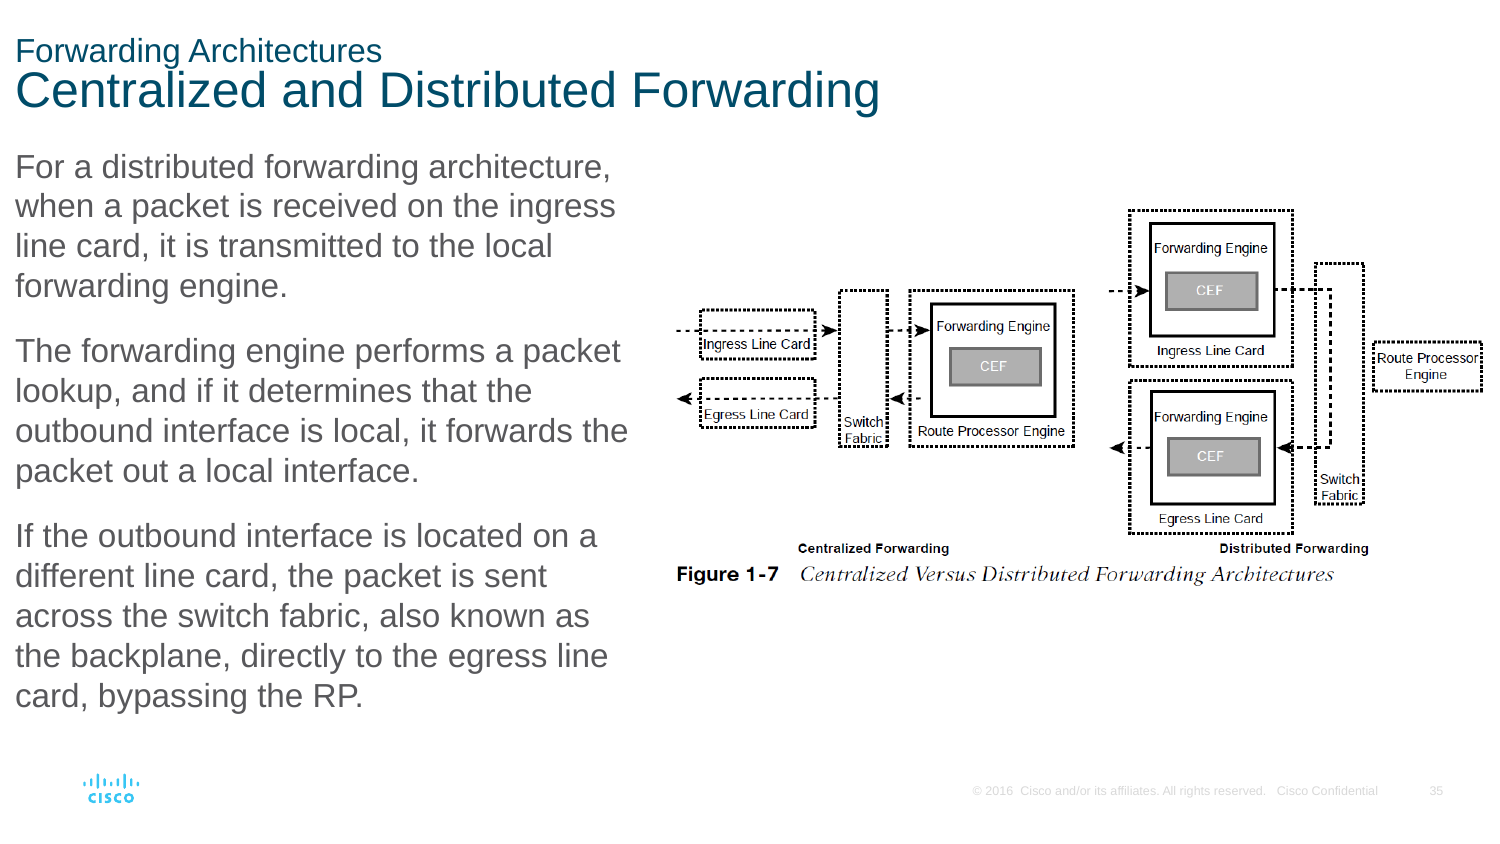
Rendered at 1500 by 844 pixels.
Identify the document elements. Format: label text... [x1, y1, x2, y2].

picture [659, 189, 1490, 601]
title Forwarding Architectures Centralized and Distributed Forwarding [0, 17, 1369, 138]
list For a distributed forwarding architecture, when a packet is received on the ingress line card, it is transmitted to the local forwarding engine. The forwarding engine performs a packet lookup, and if it determines that the outbound interface is local, it forwards the packet out a local interface. If the outbound interface is located on a different line card, the packet is sent across the switch fabric, also known as the backplane, directly to the egress line card, bypassing the RP. [0, 137, 646, 760]
